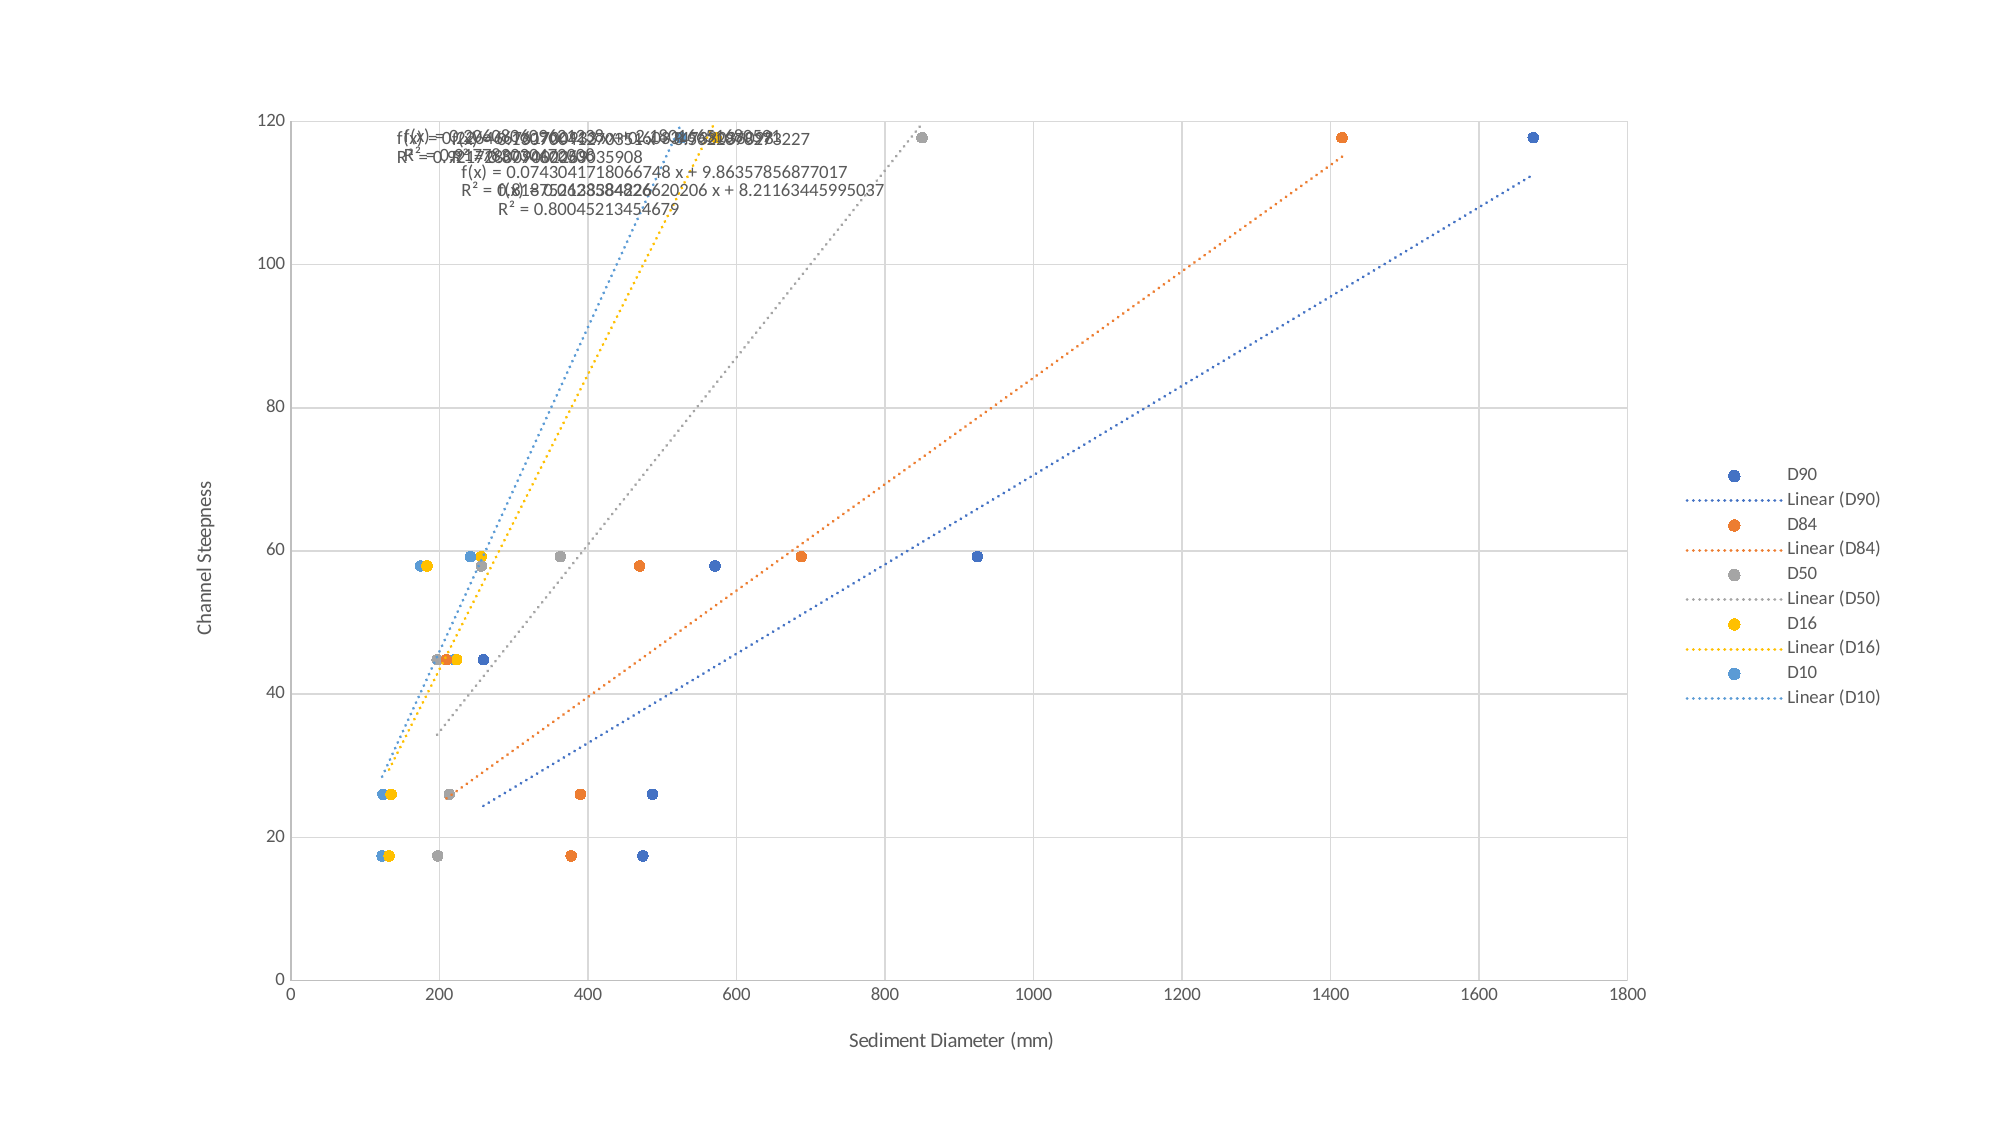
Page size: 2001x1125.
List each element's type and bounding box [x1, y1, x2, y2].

chart [162, 92, 1900, 1083]
